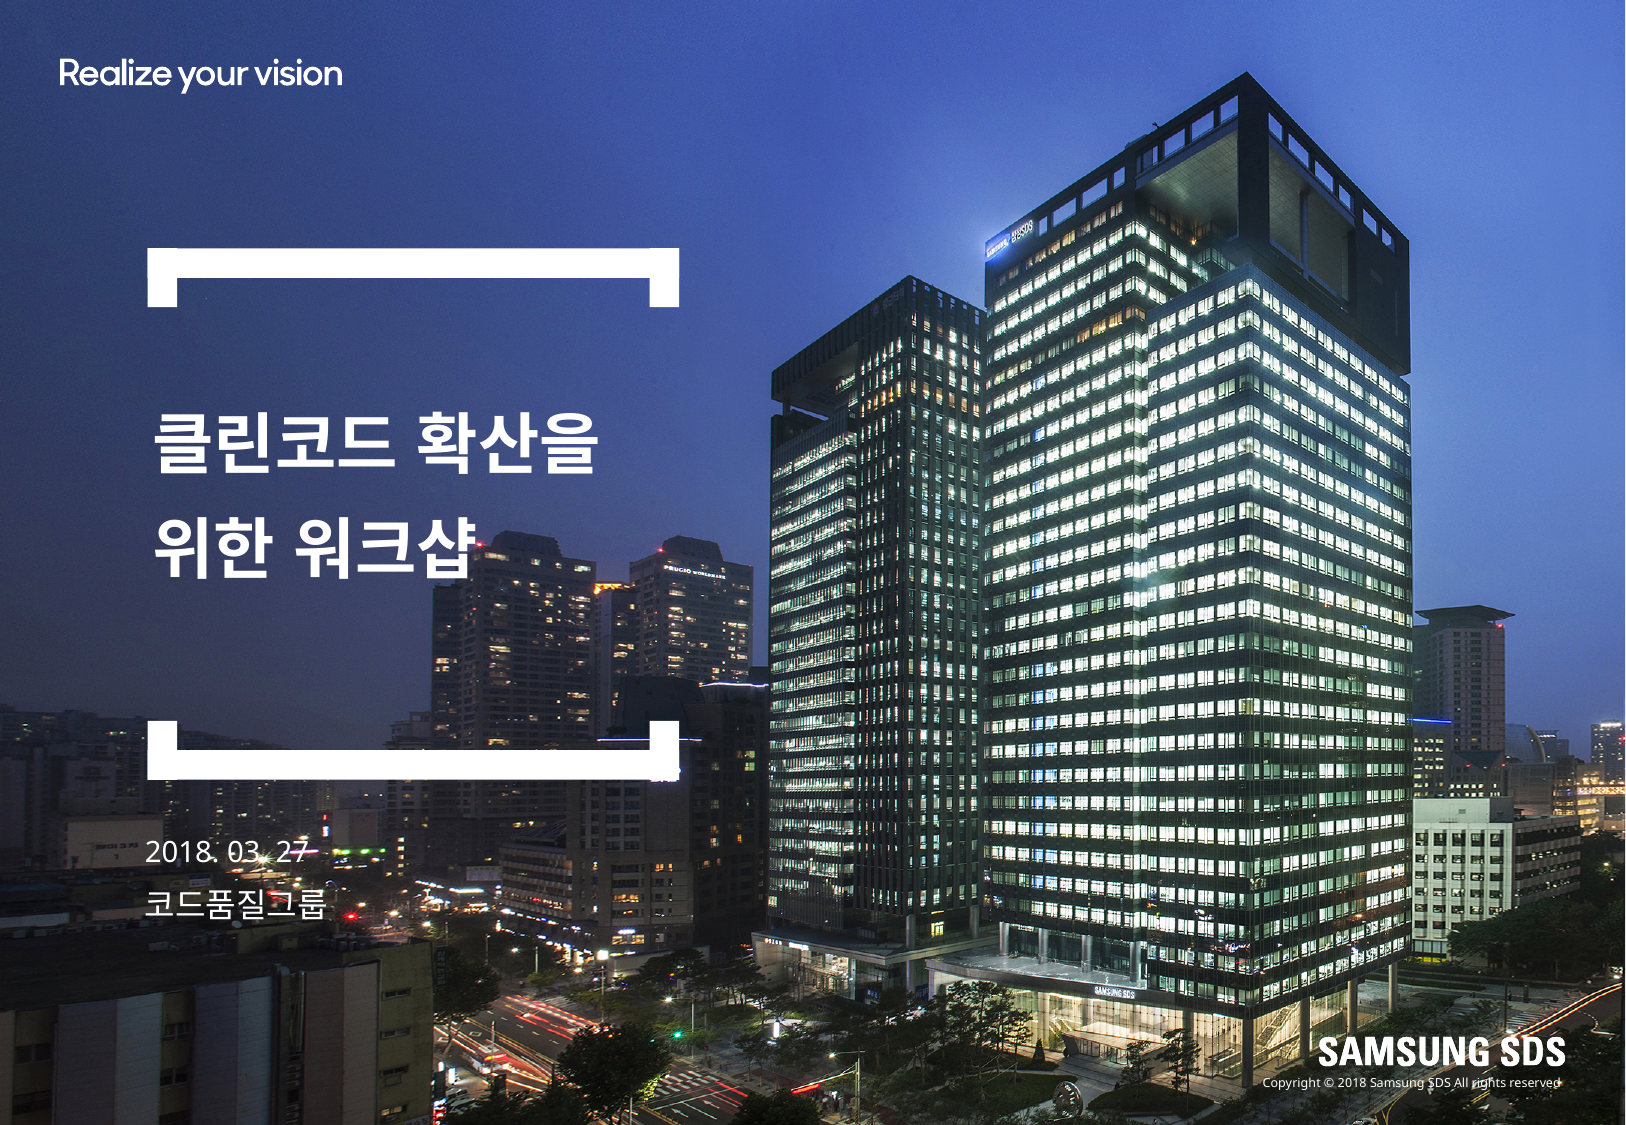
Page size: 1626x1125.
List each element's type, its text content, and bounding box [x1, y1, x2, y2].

list 코드품질그룹 [145, 877, 513, 923]
text_box 클린코드 확산을 위한 워크샵 [137, 394, 695, 595]
picture [0, 0, 1626, 1125]
subtitle 2018. 03. 27 [145, 833, 513, 869]
